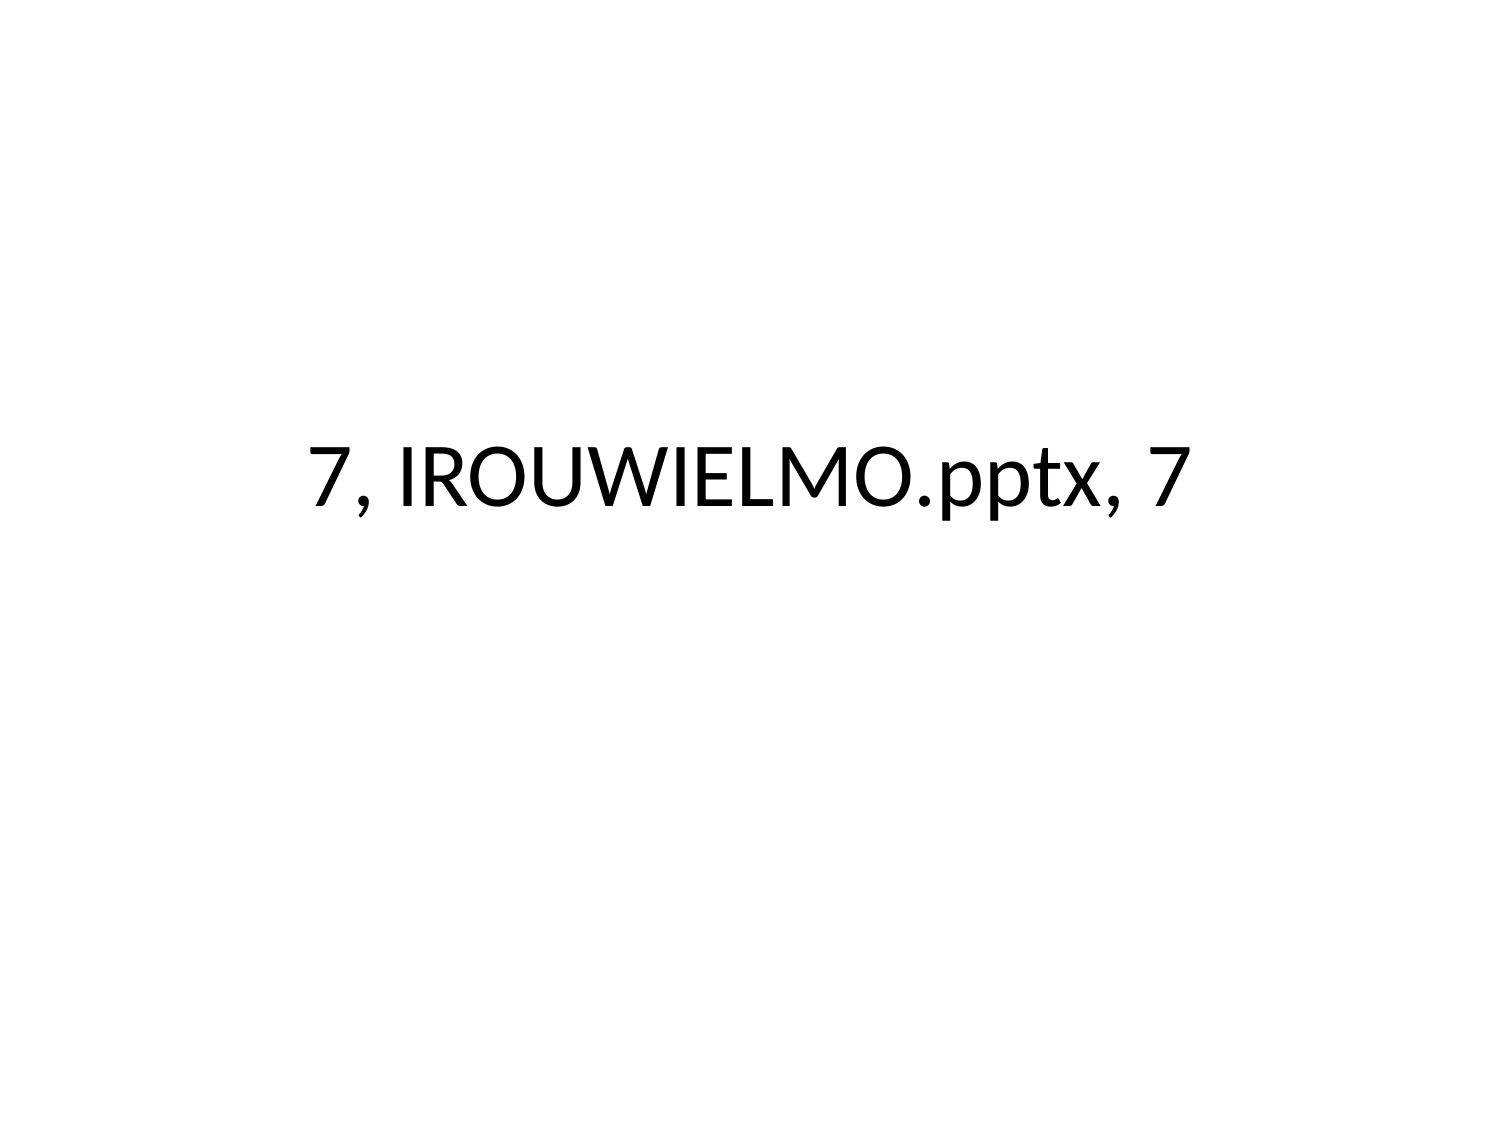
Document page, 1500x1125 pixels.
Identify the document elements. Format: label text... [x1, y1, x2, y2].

title 7, IROUWIELMO.pptx, 7 [112, 349, 1388, 591]
